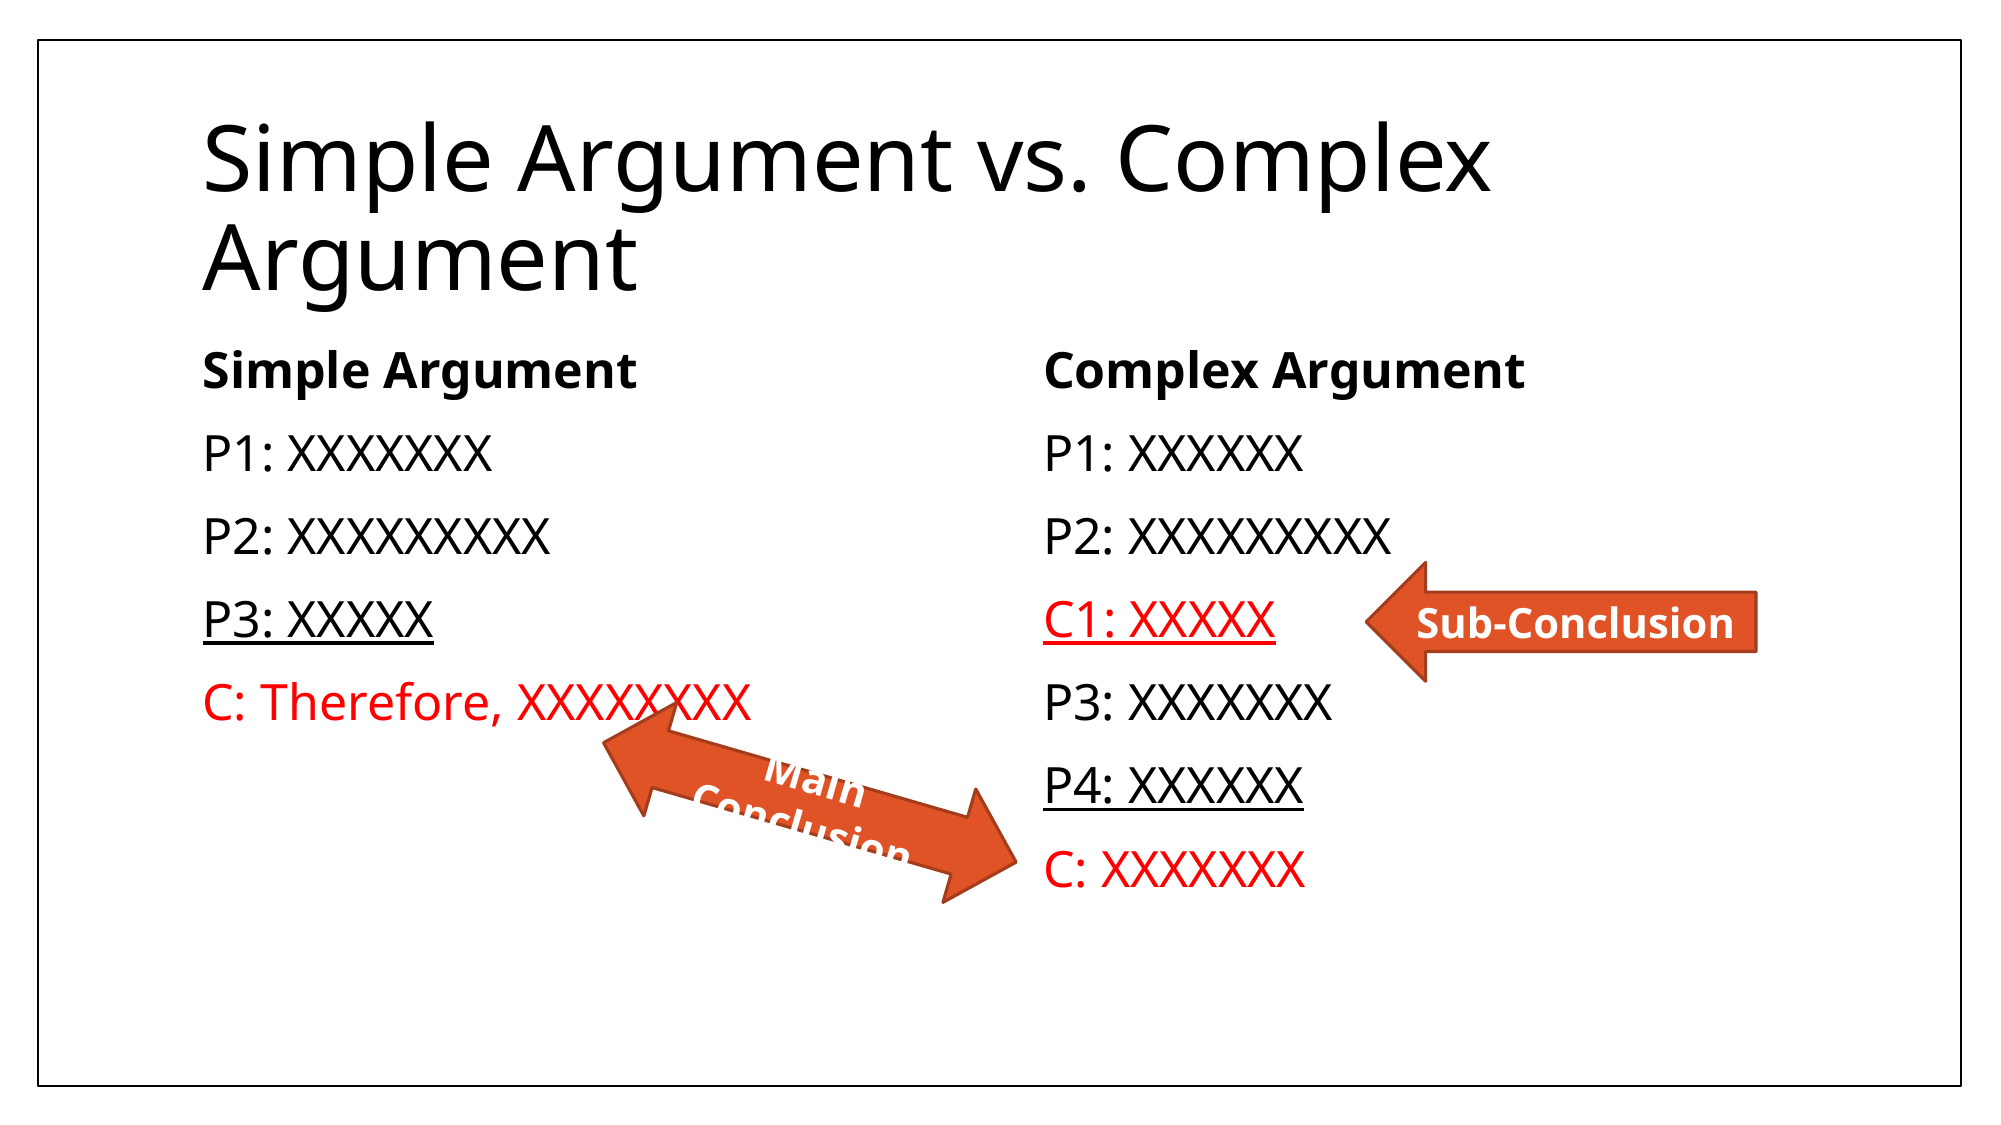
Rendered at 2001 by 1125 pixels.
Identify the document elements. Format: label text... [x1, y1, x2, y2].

text_box Main Conclusion [602, 701, 1018, 904]
text_box Sub-Conclusion [1365, 560, 1758, 683]
list Simple Argument P1: XXXXXXX P2: XXXXXXXXX P3: XXXXX C: Therefore, XXXXXXXX [187, 337, 968, 998]
list Complex Argument P1: XXXXXX P2: XXXXXXXXX C1: XXXXX P3: XXXXXXX P4: XXXXXX C: XXXXXXX [1028, 337, 1809, 998]
title Simple Argument vs. Complex Argument [187, 99, 1808, 323]
